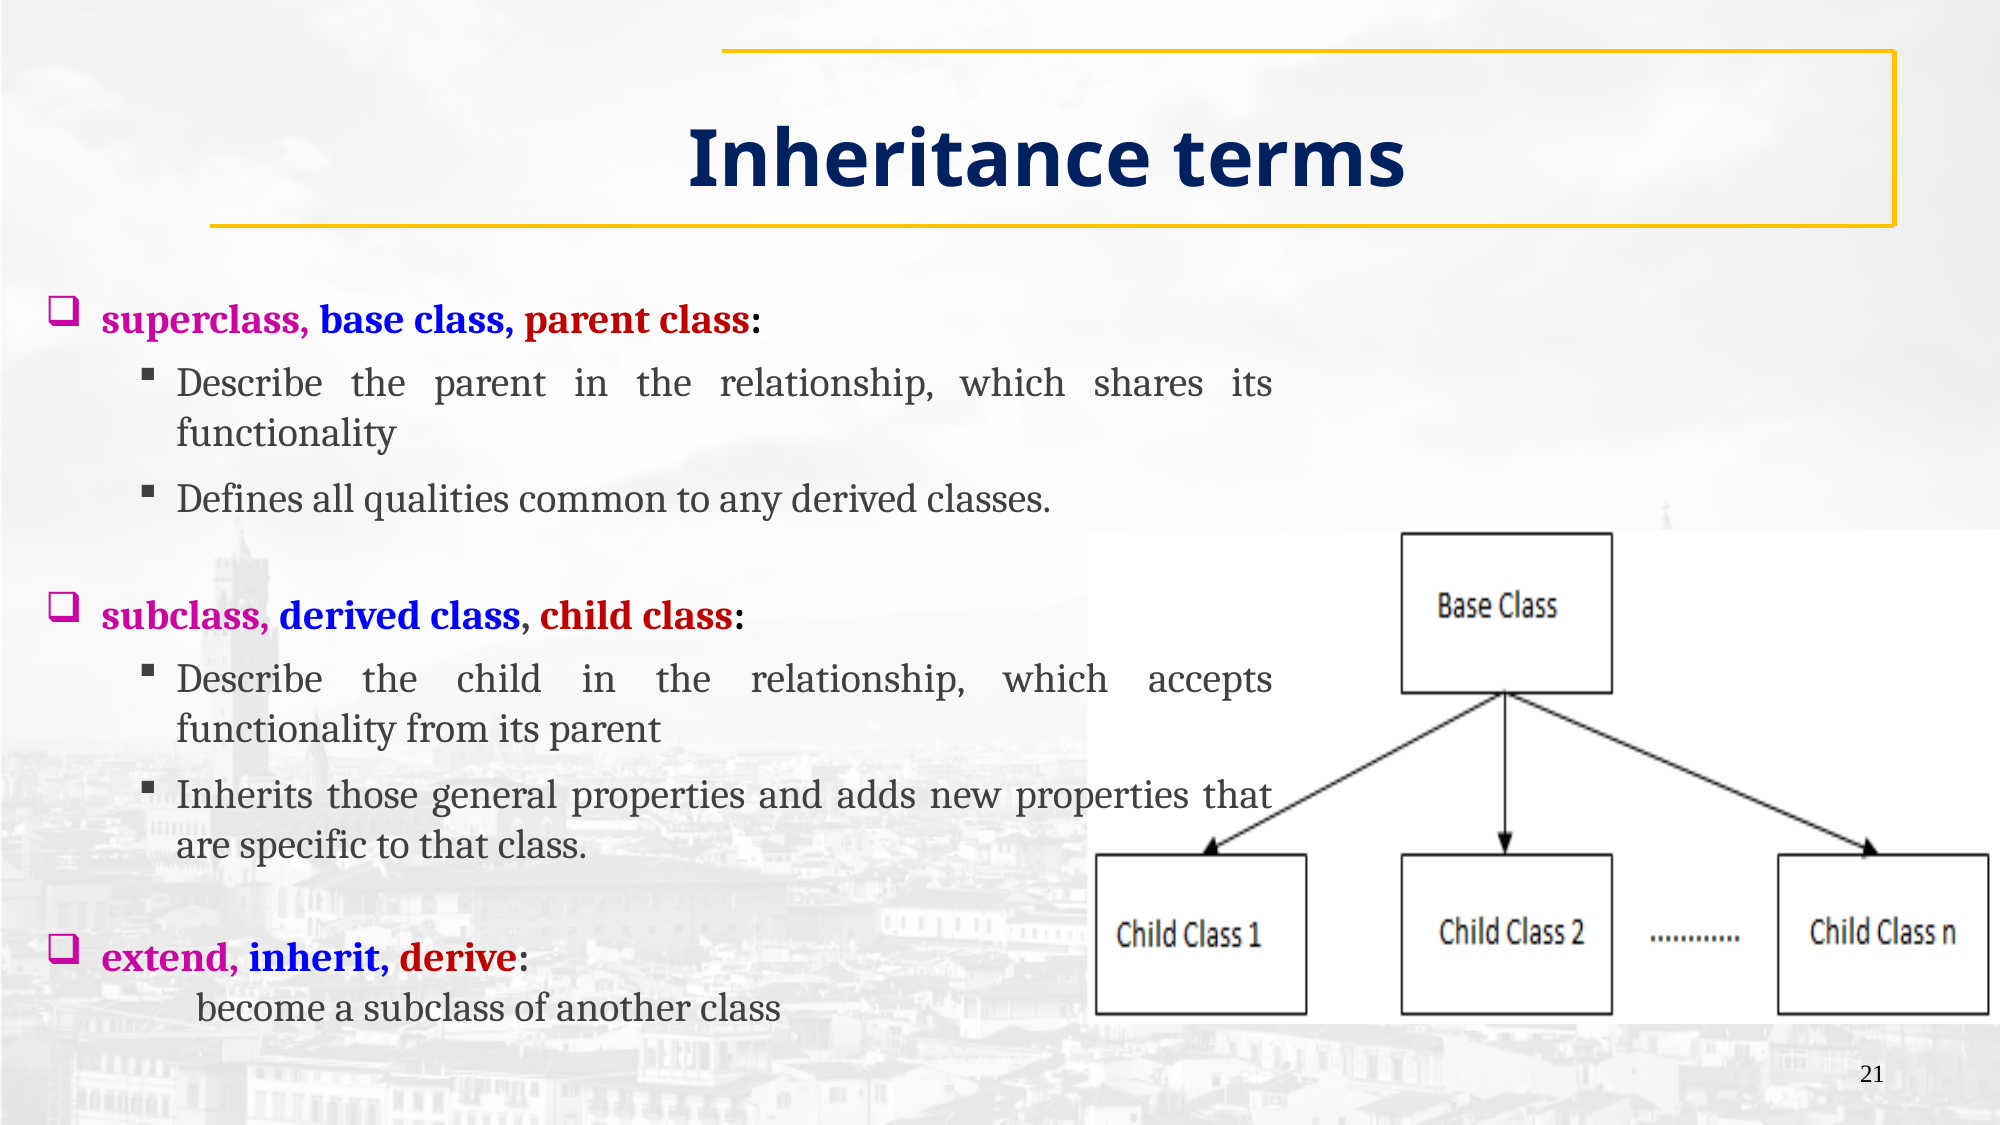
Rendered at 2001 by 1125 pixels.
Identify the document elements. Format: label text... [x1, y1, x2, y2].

text_box superclass, base class, parent class: Describe the parent in the relationship, which shares its functionality Defines all qualities common to any derived classes. subclass, derived class, child class: Describe the child in the relationship, which accepts functionality from its parent Inherits those general properties and adds new properties that are specific to that class. extend, inherit, derive: become a subclass of another class [30, 284, 1288, 1038]
picture [1086, 530, 2000, 1024]
title Inheritance terms [266, 103, 1830, 206]
slide_number 21 [1433, 1042, 1900, 1103]
